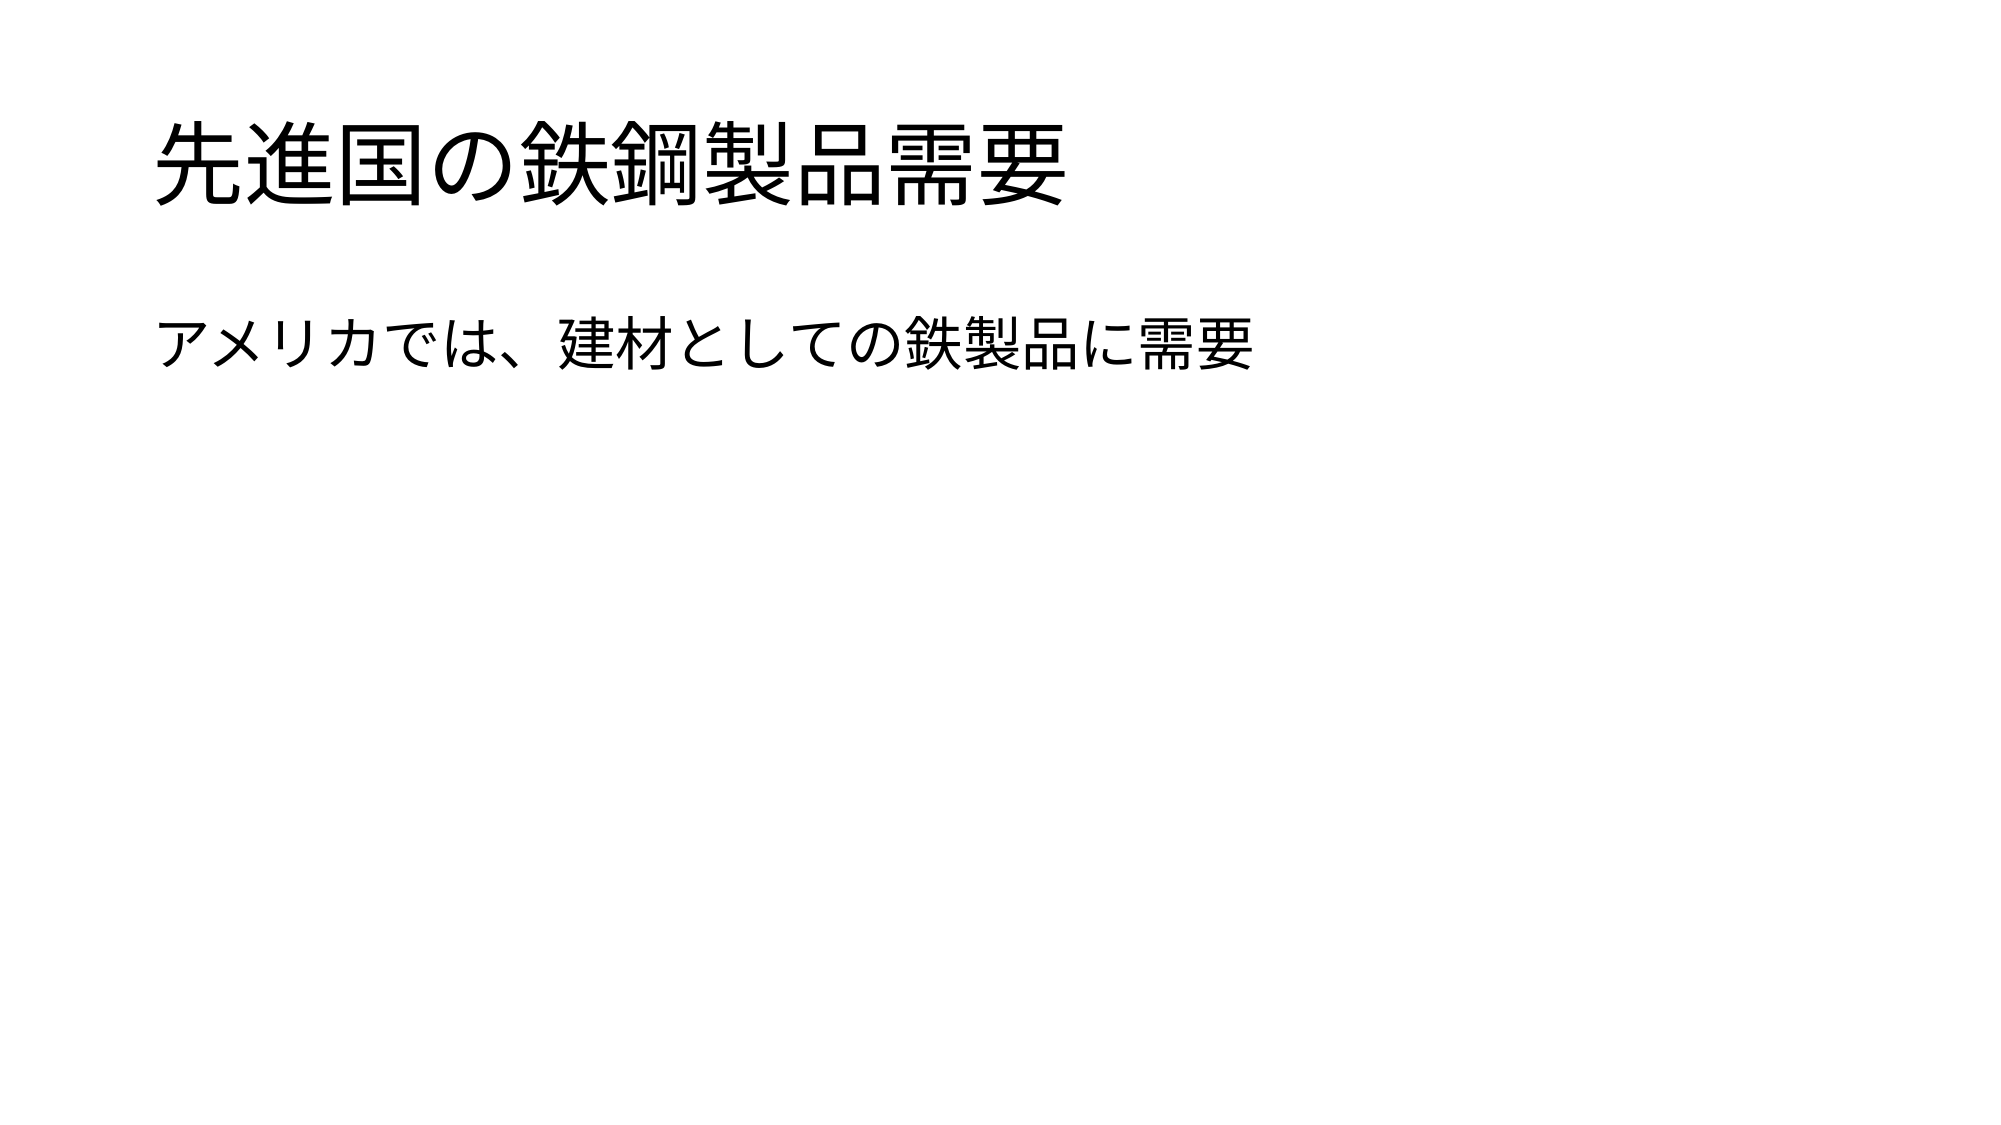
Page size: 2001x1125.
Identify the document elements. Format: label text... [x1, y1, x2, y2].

title 先進国の鉄鋼製品需要 [137, 59, 1863, 278]
list アメリカでは、建材としての鉄製品に需要 [137, 299, 1863, 1014]
